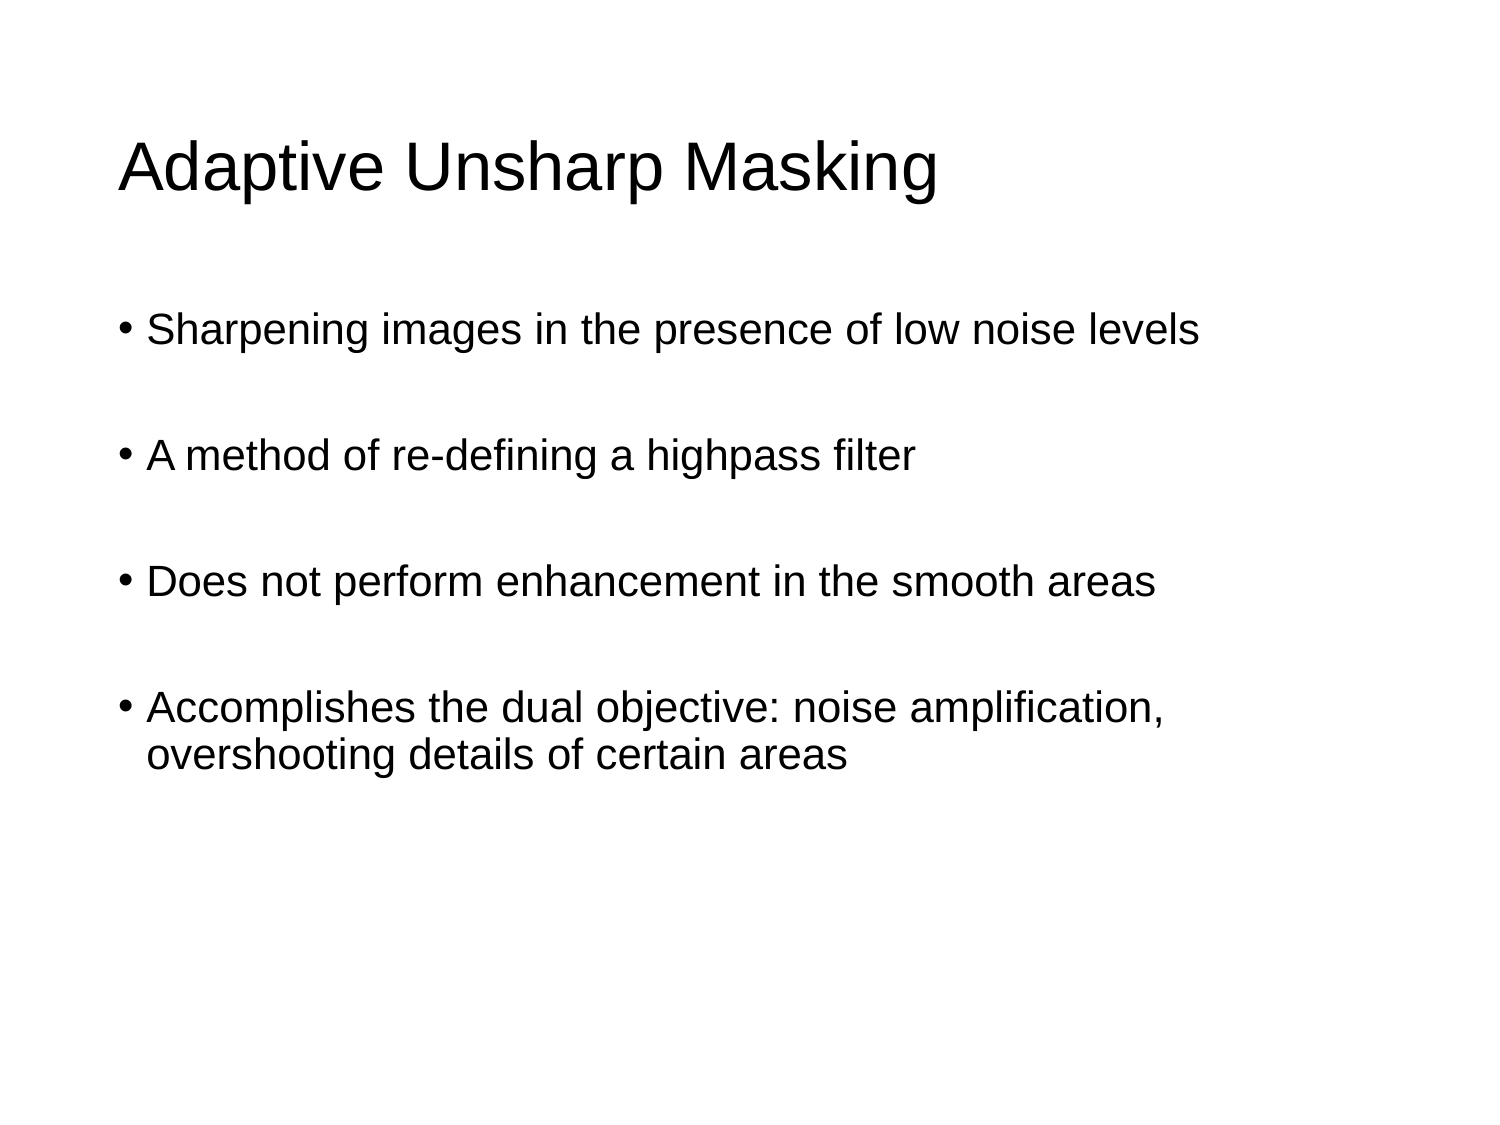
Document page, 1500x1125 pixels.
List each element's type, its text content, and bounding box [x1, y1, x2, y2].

list Sharpening images in the presence of low noise levels A method of re-defining a highpass filter Does not perform enhancement in the smooth areas Accomplishes the dual objective: noise amplification, overshooting details of certain areas [103, 299, 1397, 1014]
title Adaptive Unsharp Masking [103, 59, 1397, 278]
